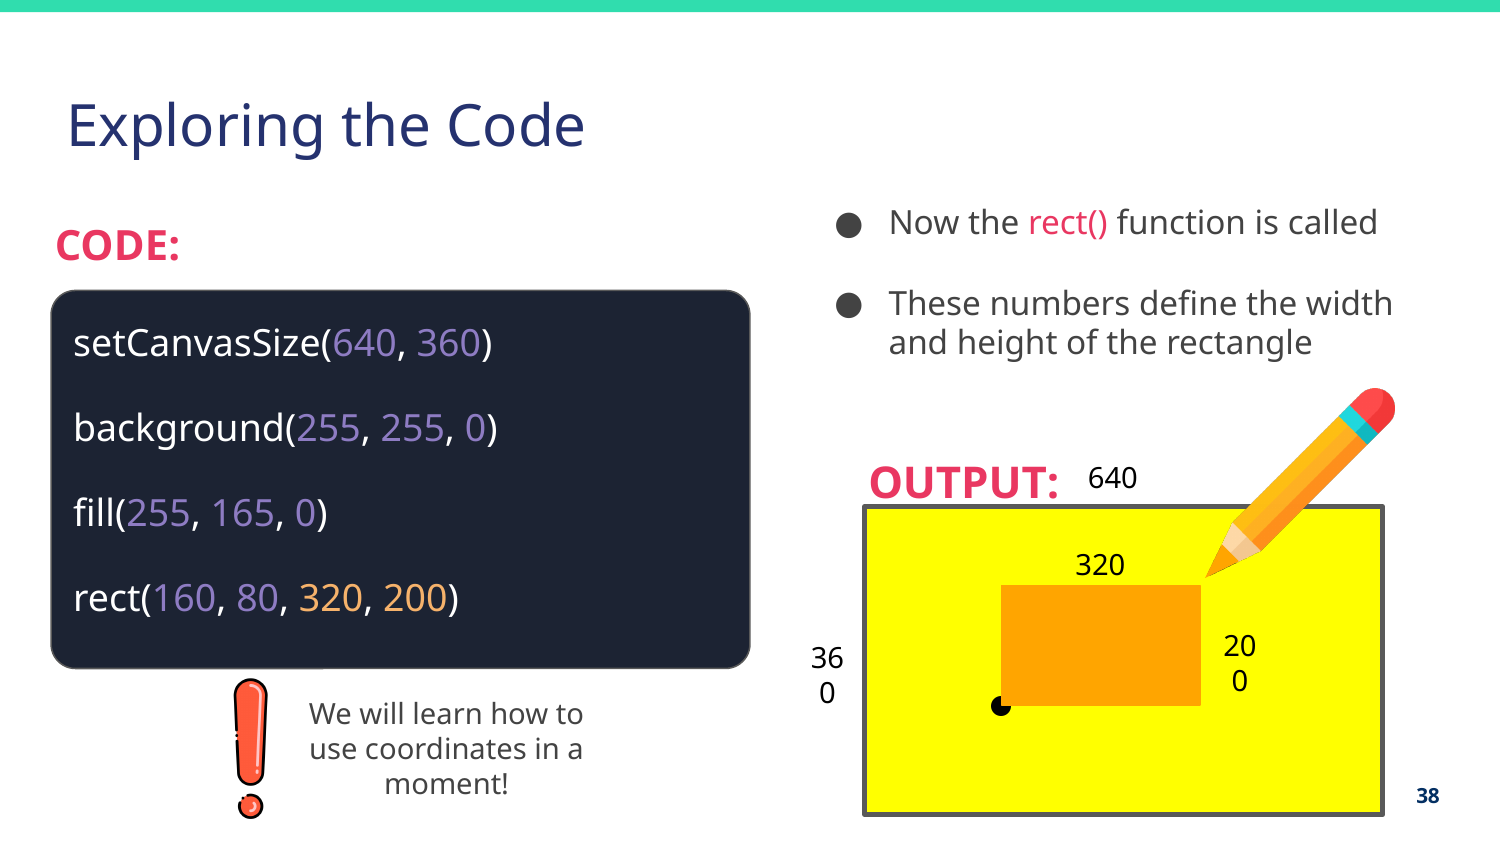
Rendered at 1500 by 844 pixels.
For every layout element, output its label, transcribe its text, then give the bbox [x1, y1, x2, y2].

text_box CODE: [39, 203, 410, 284]
text_box Now the rect() function is called These numbers define the width and height of the rectangle [798, 186, 1449, 377]
text_box [1001, 585, 1200, 706]
title Exploring the Code [51, 72, 1449, 167]
text_box [864, 522, 1383, 815]
text_box 640 [1057, 443, 1169, 509]
text_box OUTPUT: [853, 439, 1202, 522]
text_box 360 [787, 624, 868, 725]
text_box setCanvasSize(640, 360) background(255, 255, 0) fill(255, 165, 0) rect(160, 80, 320, 200) [51, 290, 750, 669]
picture [179, 677, 322, 821]
text_box 200 [1199, 612, 1281, 713]
text_box 320 [1045, 531, 1157, 597]
text_box We will learn how to use coordinates in a moment! [325, 680, 622, 816]
picture [1207, 387, 1395, 576]
text_box 38 [1364, 764, 1455, 830]
picture [990, 696, 1011, 716]
